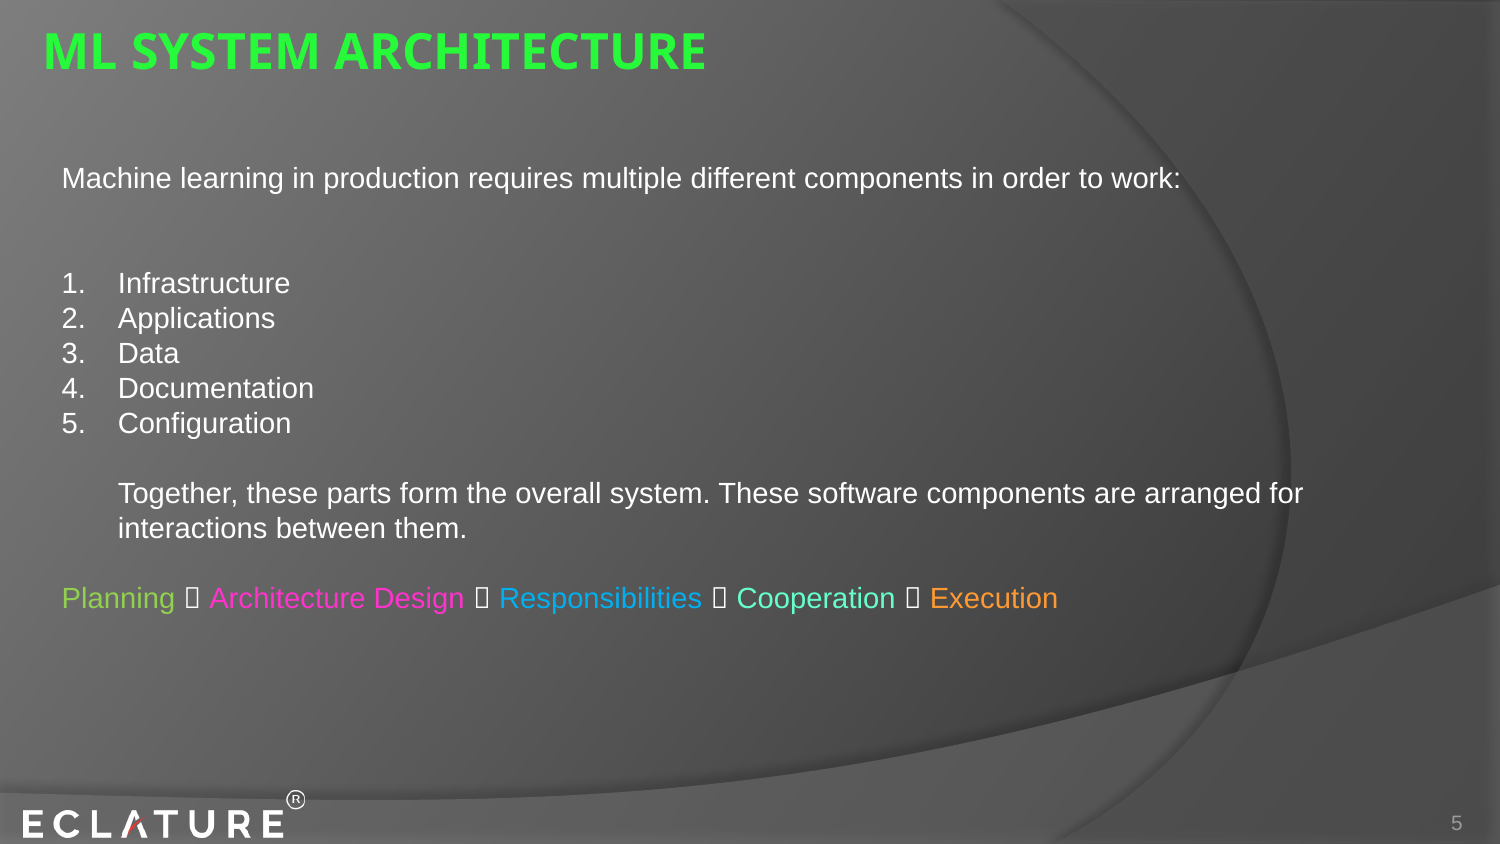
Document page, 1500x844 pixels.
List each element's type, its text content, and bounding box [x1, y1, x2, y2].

picture [23, 784, 305, 844]
title ML System Architecture [35, 11, 1207, 141]
text_box Machine learning in production requires multiple different components in order to work: Infrastructure Applications Data Documentation Configuration Together, these parts form the overall system. These software components are arranged for interactions between them. Planning  Architecture Design  Responsibilities  Cooperation  Execution [46, 152, 1383, 622]
slide_number 5 [1337, 790, 1463, 835]
